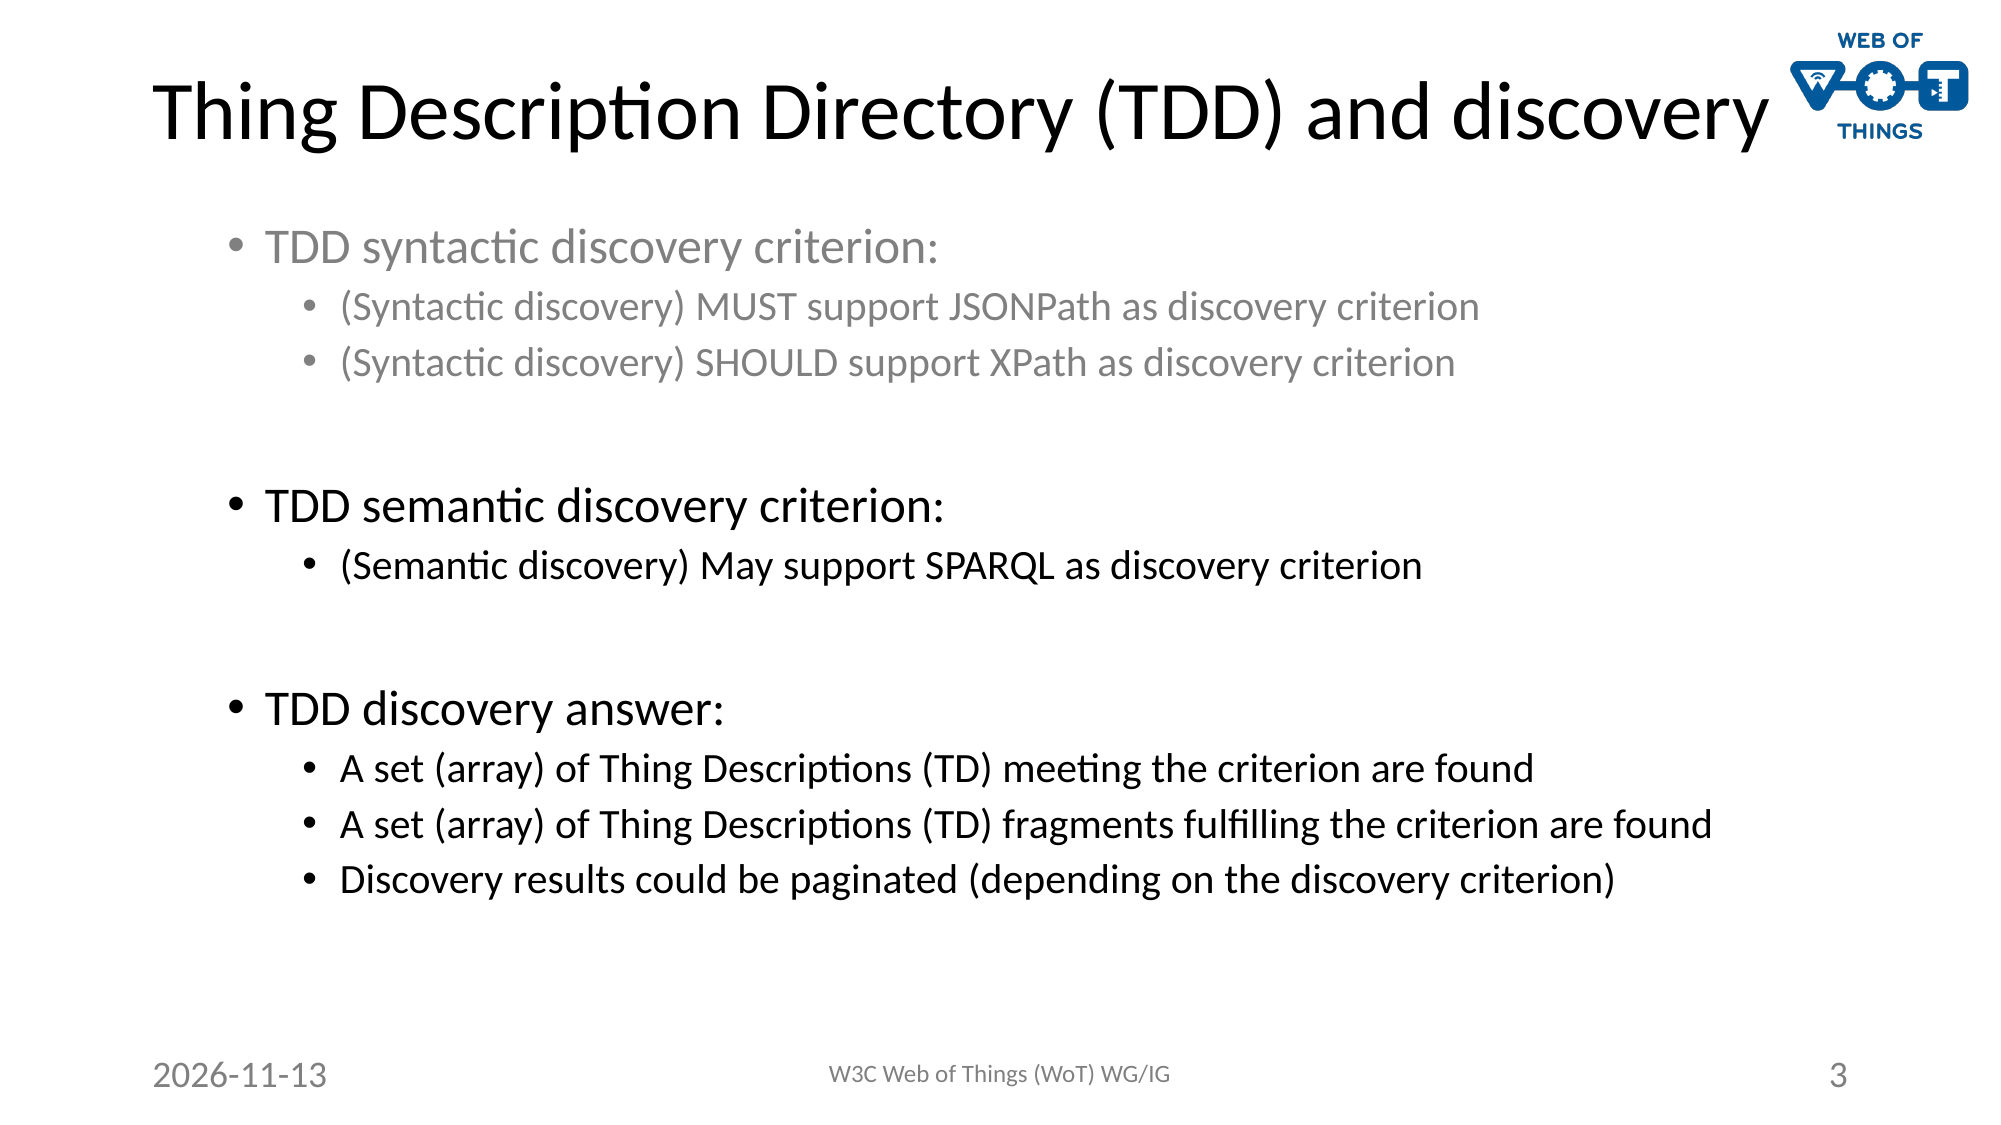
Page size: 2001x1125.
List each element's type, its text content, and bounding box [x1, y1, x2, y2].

slide_number 3 [1412, 1042, 1863, 1103]
picture [1773, 22, 1985, 149]
title Thing Description Directory (TDD) and discovery [137, 59, 1863, 212]
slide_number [137, 1042, 588, 1103]
footer W3C Web of Things (WoT) WG/IG [662, 1042, 1338, 1103]
list TDD syntactic discovery criterion: (Syntactic discovery) MUST support JSONPath as discovery criterion (Syntactic discovery) SHOULD support XPath as discovery criterion TDD semantic discovery criterion: (Semantic discovery) May support SPARQL as discovery criterion TDD discovery answer: A set (array) of Thing Descriptions (TD) meeting the criterion are found A set (array) of Thing Descriptions (TD) fragments fulfilling the criterion are found Discovery results could be paginated (depending on the discovery criterion) [137, 212, 1863, 1014]
